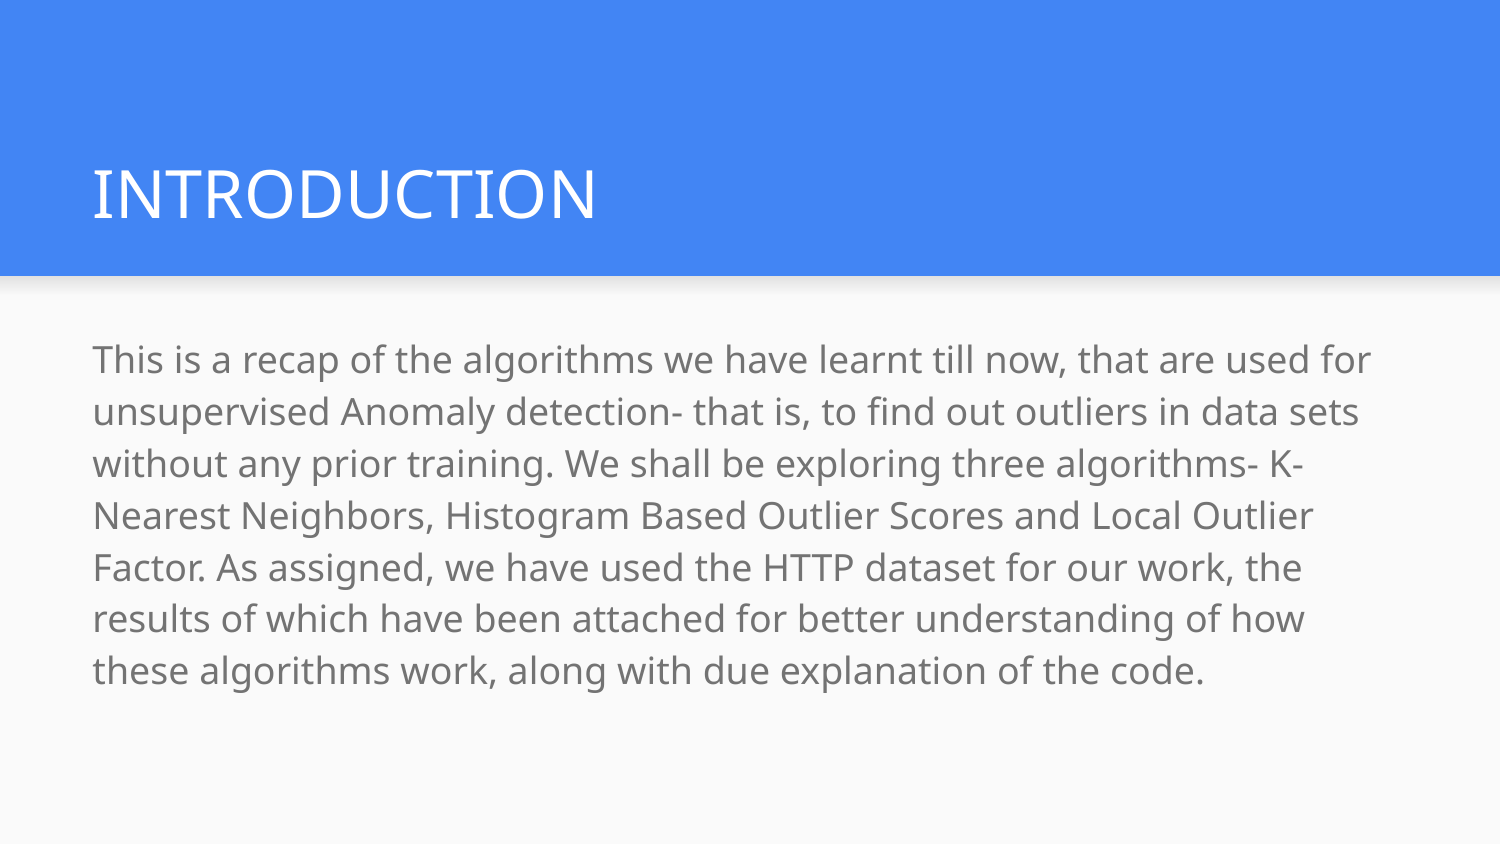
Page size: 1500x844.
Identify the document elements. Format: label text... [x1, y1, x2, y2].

list This is a recap of the algorithms we have learnt till now, that are used for unsupervised Anomaly detection- that is, to find out outliers in data sets without any prior training. We shall be exploring three algorithms- K-Nearest Neighbors, Histogram Based Outlier Scores and Local Outlier Factor. As assigned, we have used the HTTP dataset for our work, the results of which have been attached for better understanding of how these algorithms work, along with due explanation of the code. [77, 314, 1427, 760]
title INTRODUCTION [77, 121, 1427, 248]
